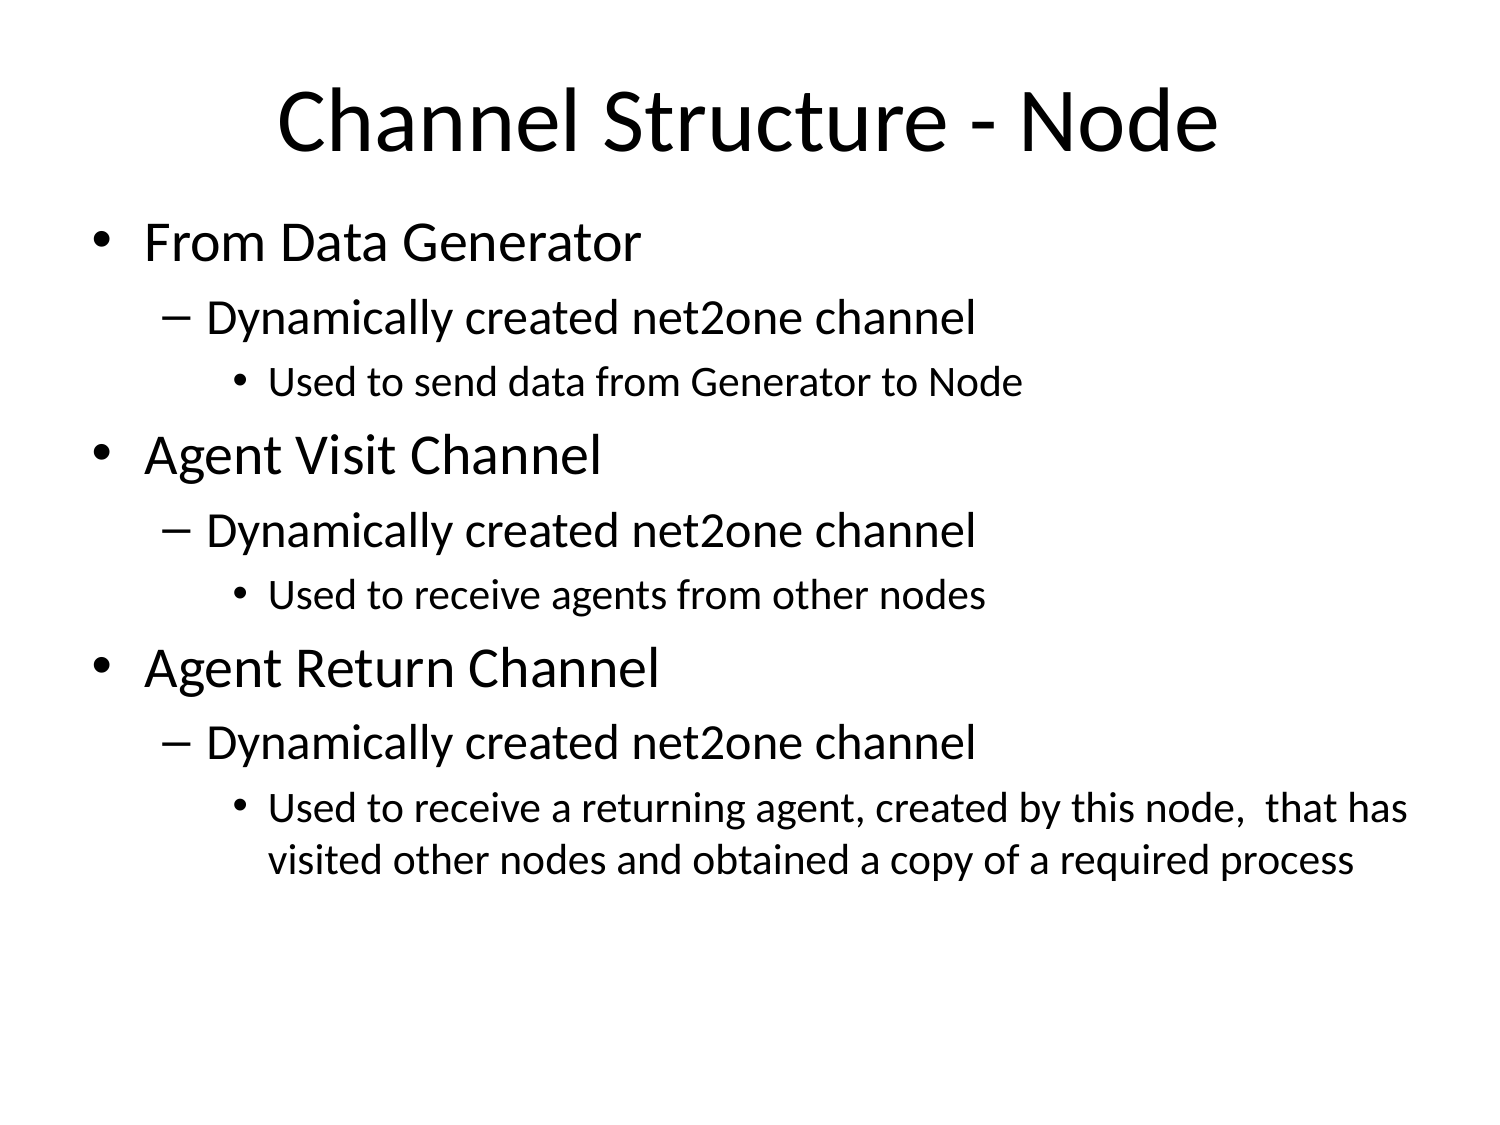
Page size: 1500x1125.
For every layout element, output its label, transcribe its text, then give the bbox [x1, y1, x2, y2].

title Channel Structure - Node [75, 45, 1425, 185]
list From Data Generator Dynamically created net2one channel Used to send data from Generator to Node Agent Visit Channel Dynamically created net2one channel Used to receive agents from other nodes Agent Return Channel Dynamically created net2one channel Used to receive a returning agent, created by this node, that has visited other nodes and obtained a copy of a required process [76, 196, 1427, 939]
